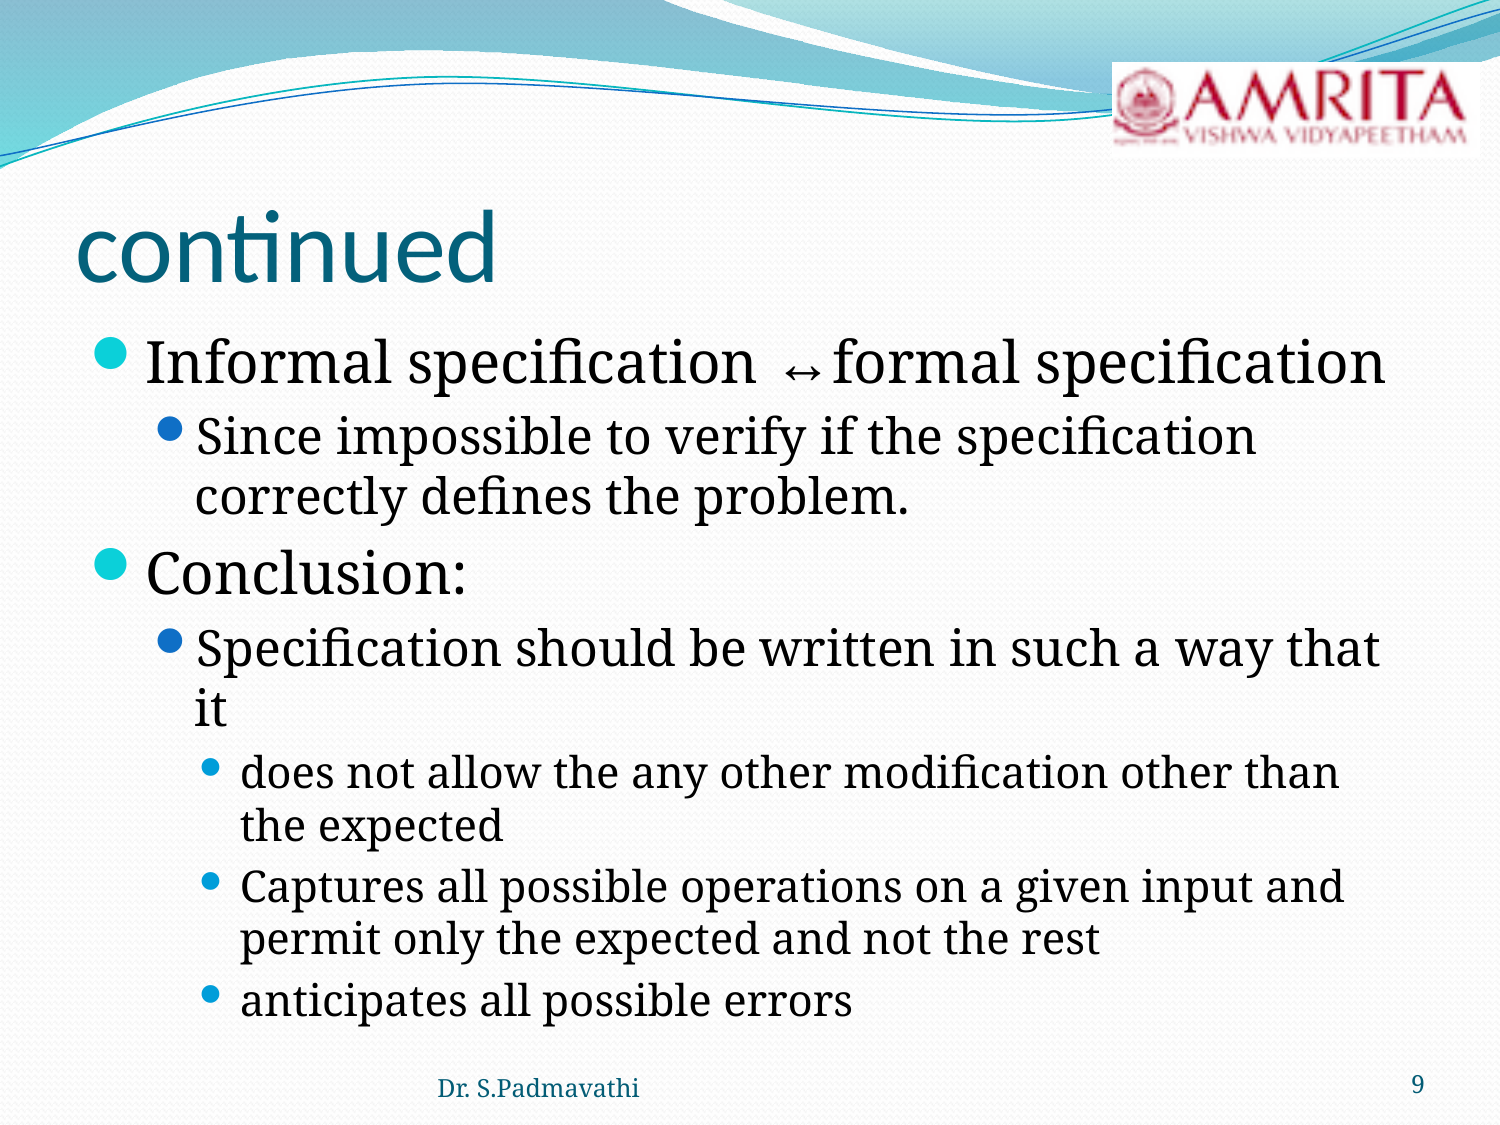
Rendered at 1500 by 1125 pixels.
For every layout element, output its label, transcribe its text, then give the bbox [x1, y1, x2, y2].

list Informal specification ↔formal specification Since impossible to verify if the specification correctly defines the problem. Conclusion: Specification should be written in such a way that it does not allow the any other modification other than the expected Captures all possible operations on a given input and permit only the expected and not the rest anticipates all possible errors [75, 317, 1425, 1038]
slide_number 9 [1299, 1042, 1425, 1103]
title continued [75, 115, 1425, 303]
footer Dr. S.Padmavathi [437, 1042, 988, 1103]
picture [1112, 62, 1480, 157]
